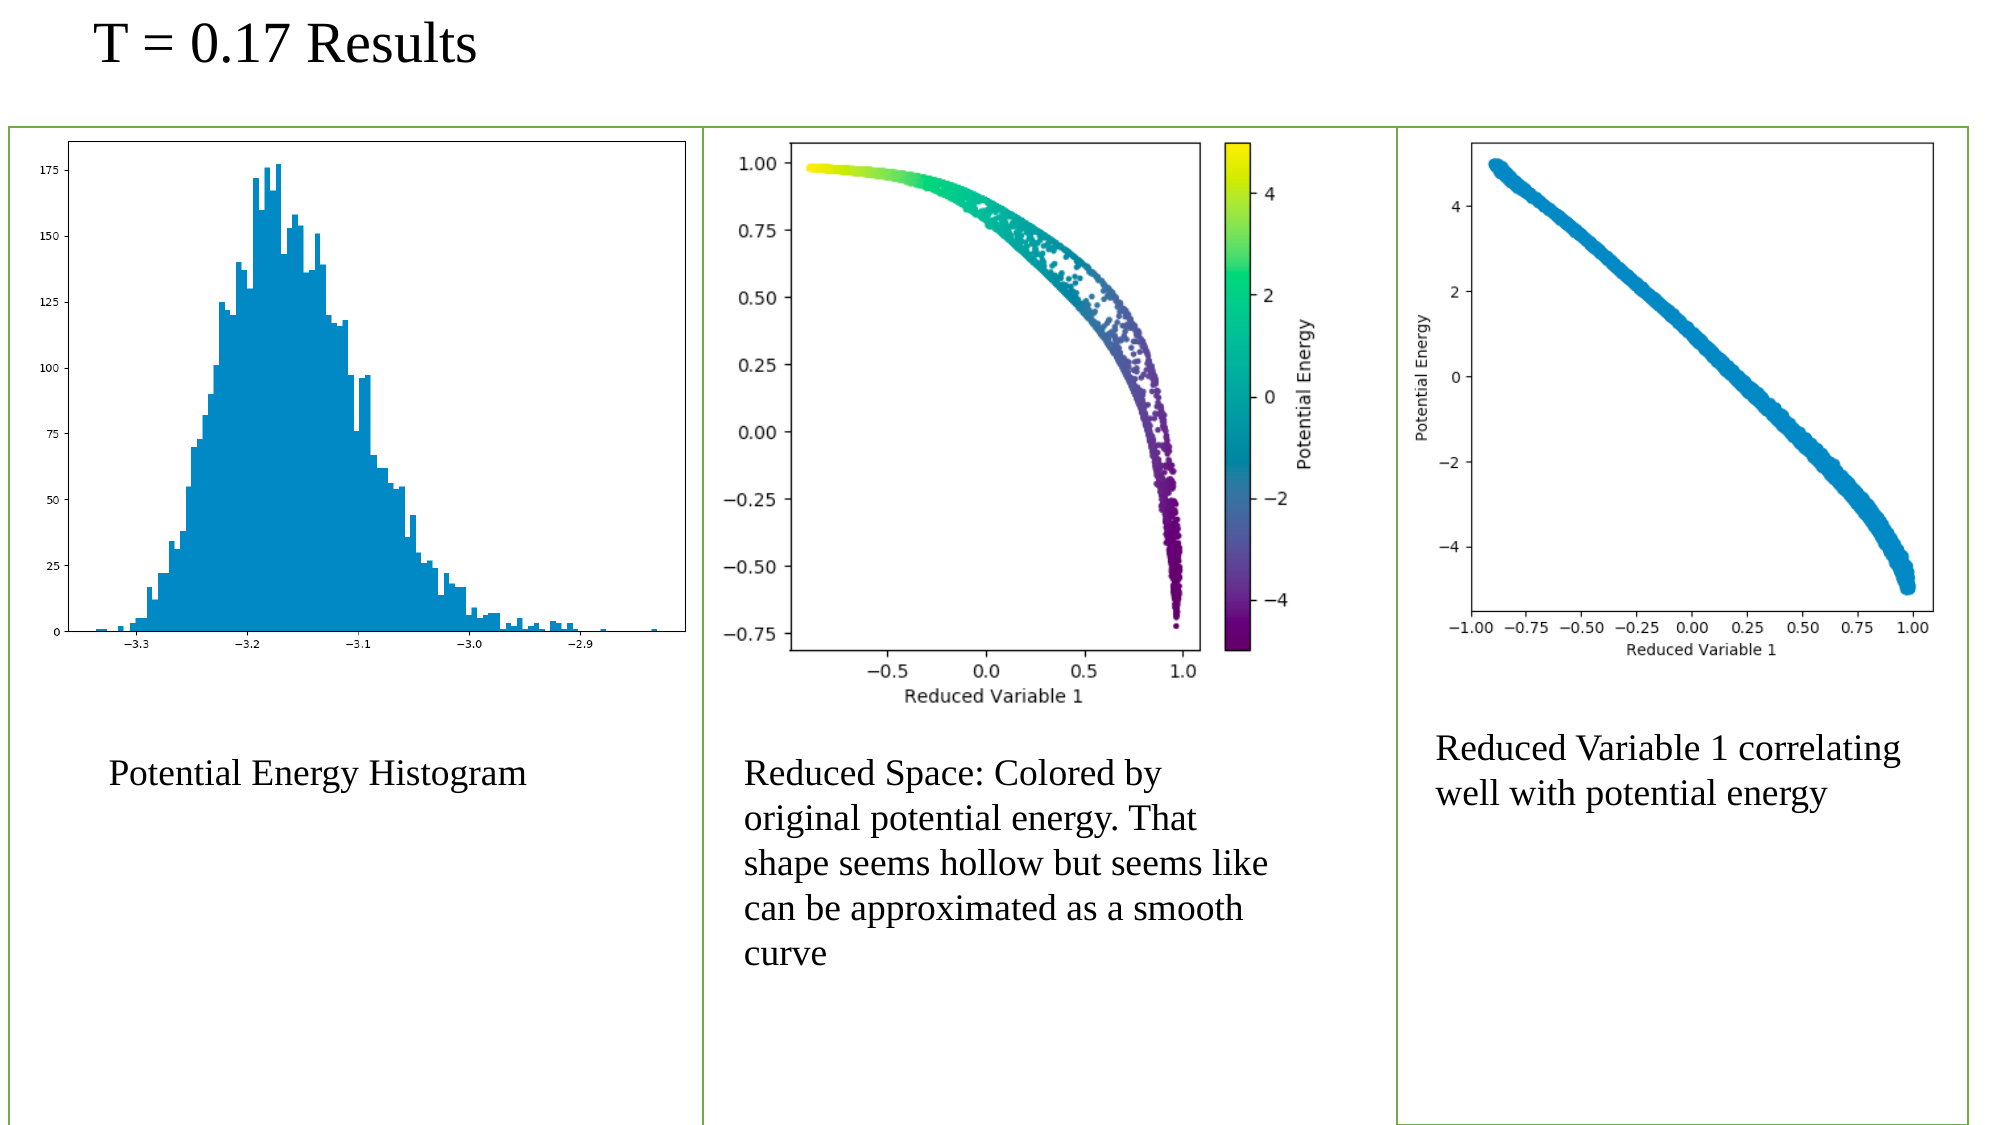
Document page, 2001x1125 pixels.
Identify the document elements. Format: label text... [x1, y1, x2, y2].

text_box [1396, 126, 1969, 1125]
text_box [702, 126, 1396, 1125]
text_box [8, 677, 702, 1125]
picture [1407, 126, 1945, 663]
title T = 0.17 Results [78, 0, 890, 86]
picture [0, 86, 1354, 716]
